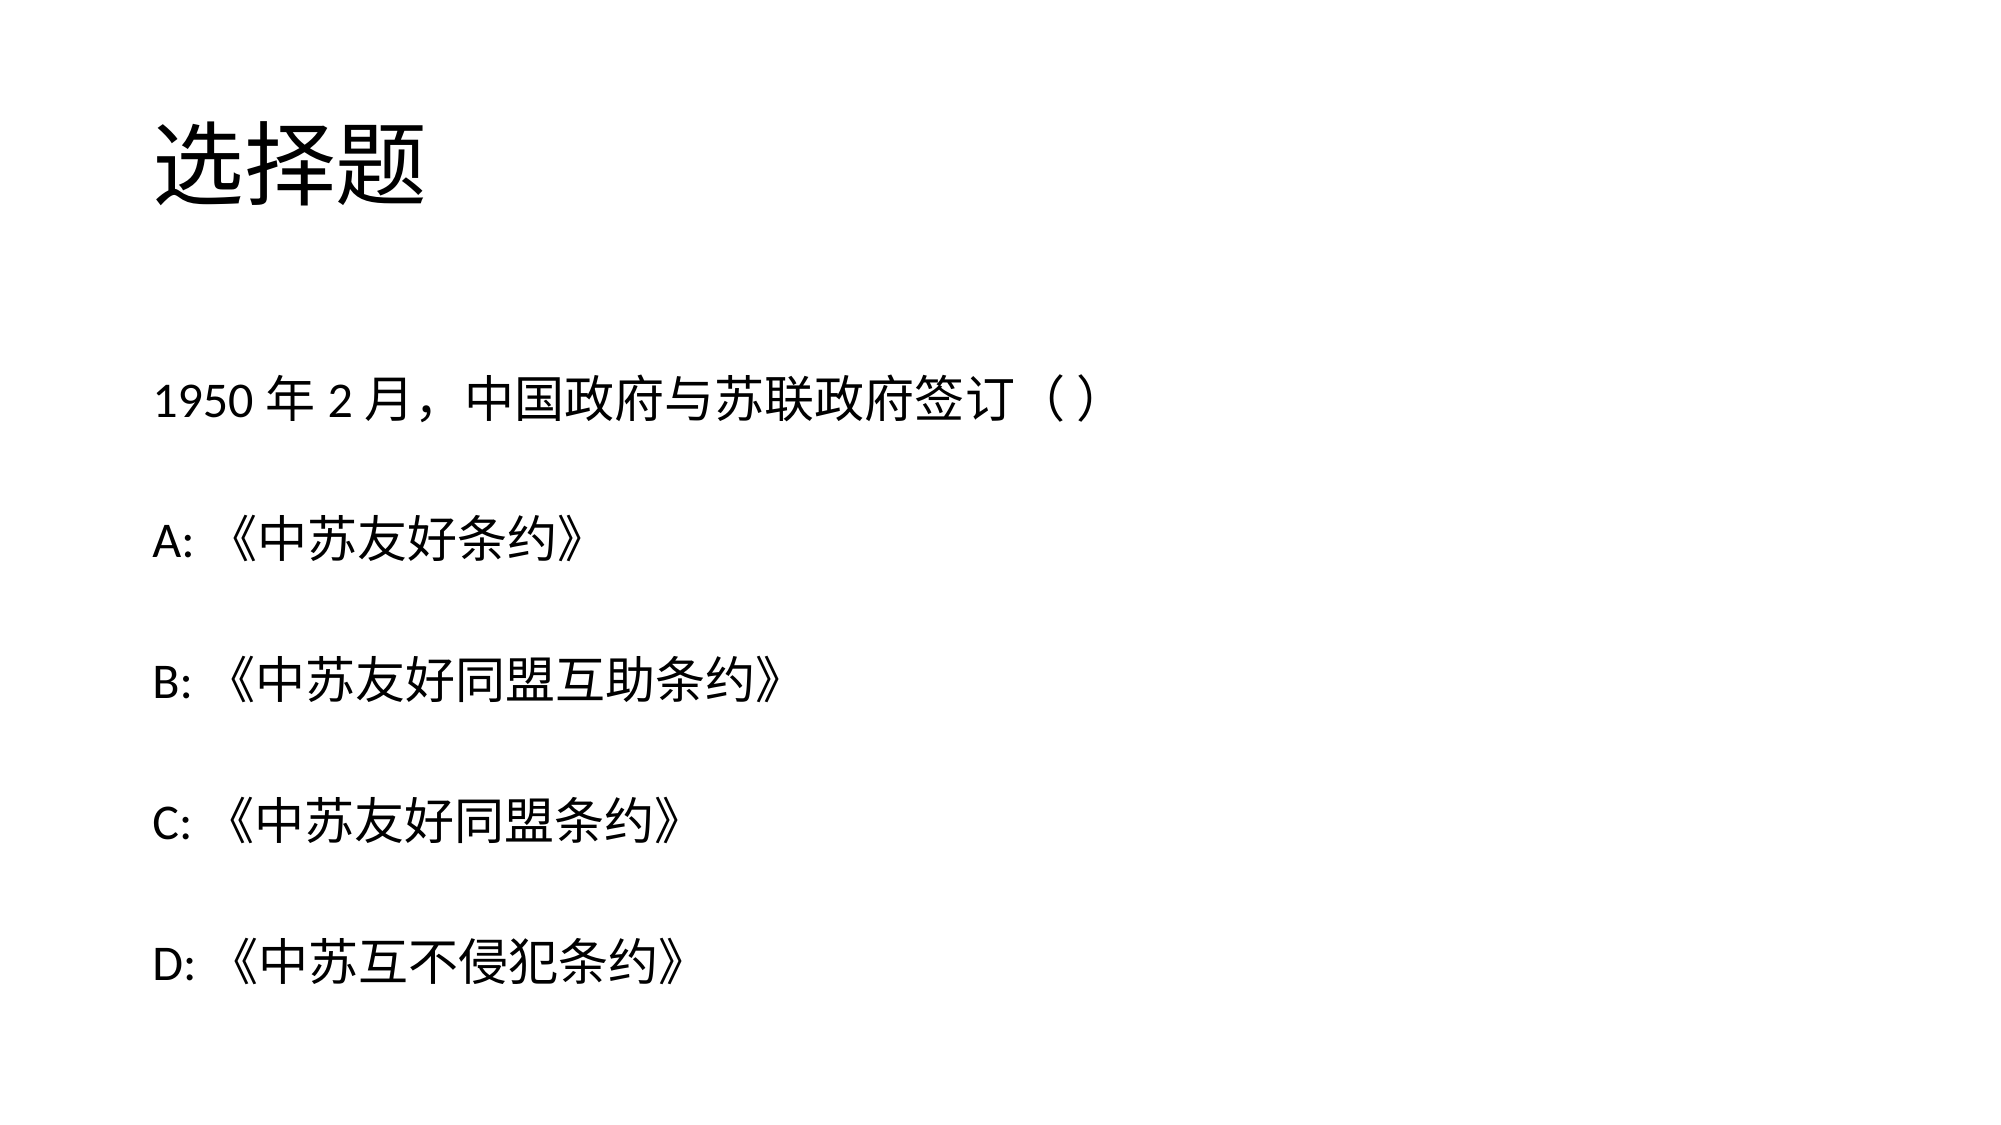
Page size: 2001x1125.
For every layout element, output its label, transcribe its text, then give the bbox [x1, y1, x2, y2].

list 1950年2月，中国政府与苏联政府签订（ ） A:《中苏友好条约》 B:《中苏友好同盟互助条约》 C:《中苏友好同盟条约》 D:《中苏互不侵犯条约》 [137, 299, 1863, 1014]
title 选择题 [137, 59, 1863, 278]
